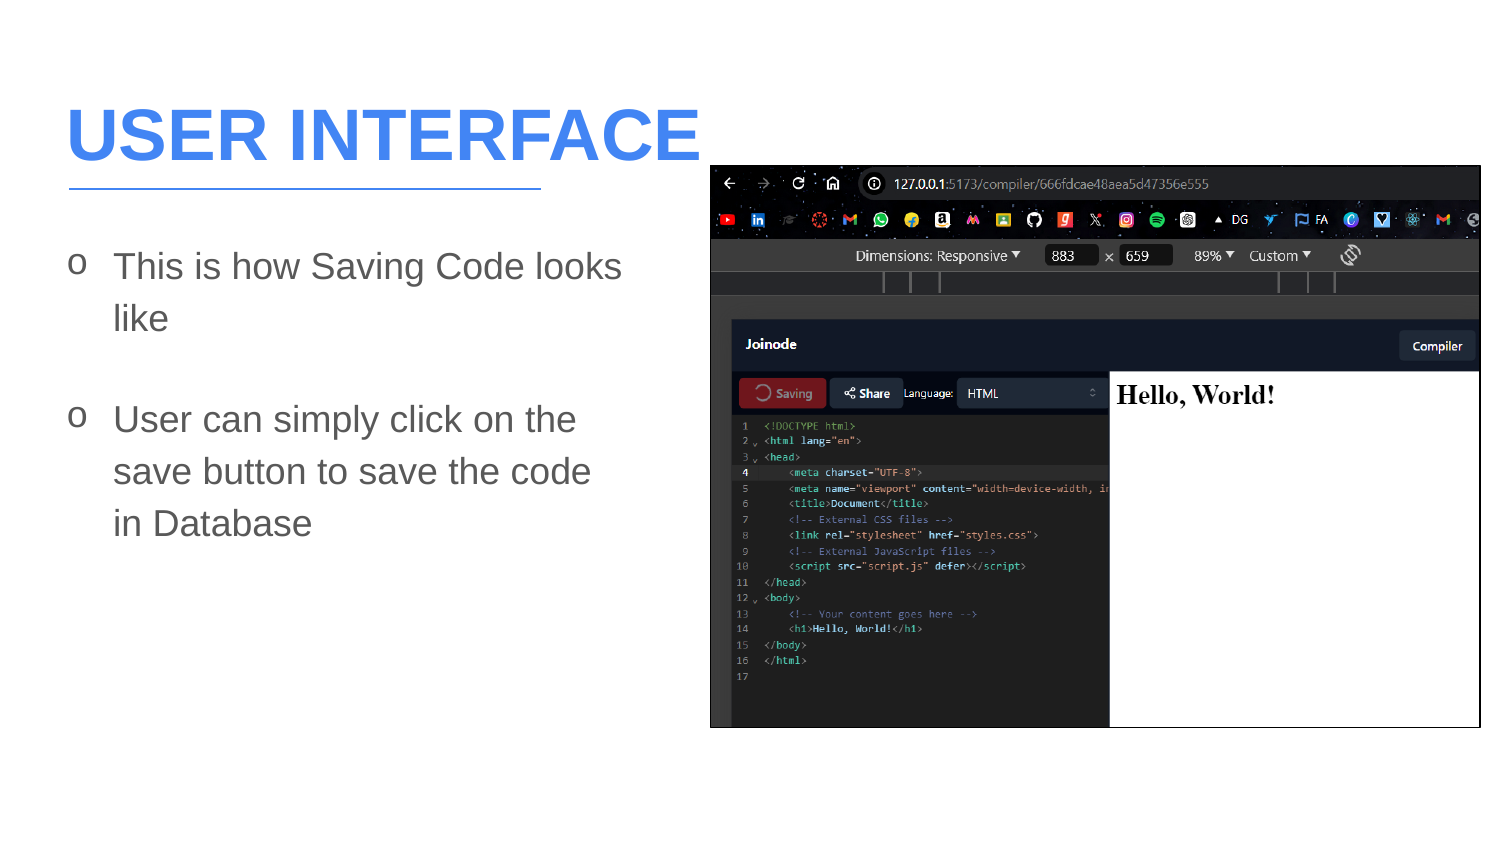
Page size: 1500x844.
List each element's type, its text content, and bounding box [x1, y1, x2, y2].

title USER INTERFACE [51, 72, 1449, 167]
list This is how Saving Code looks like User can simply click on the save button to save the code in Database [51, 220, 644, 750]
picture [710, 165, 1480, 727]
